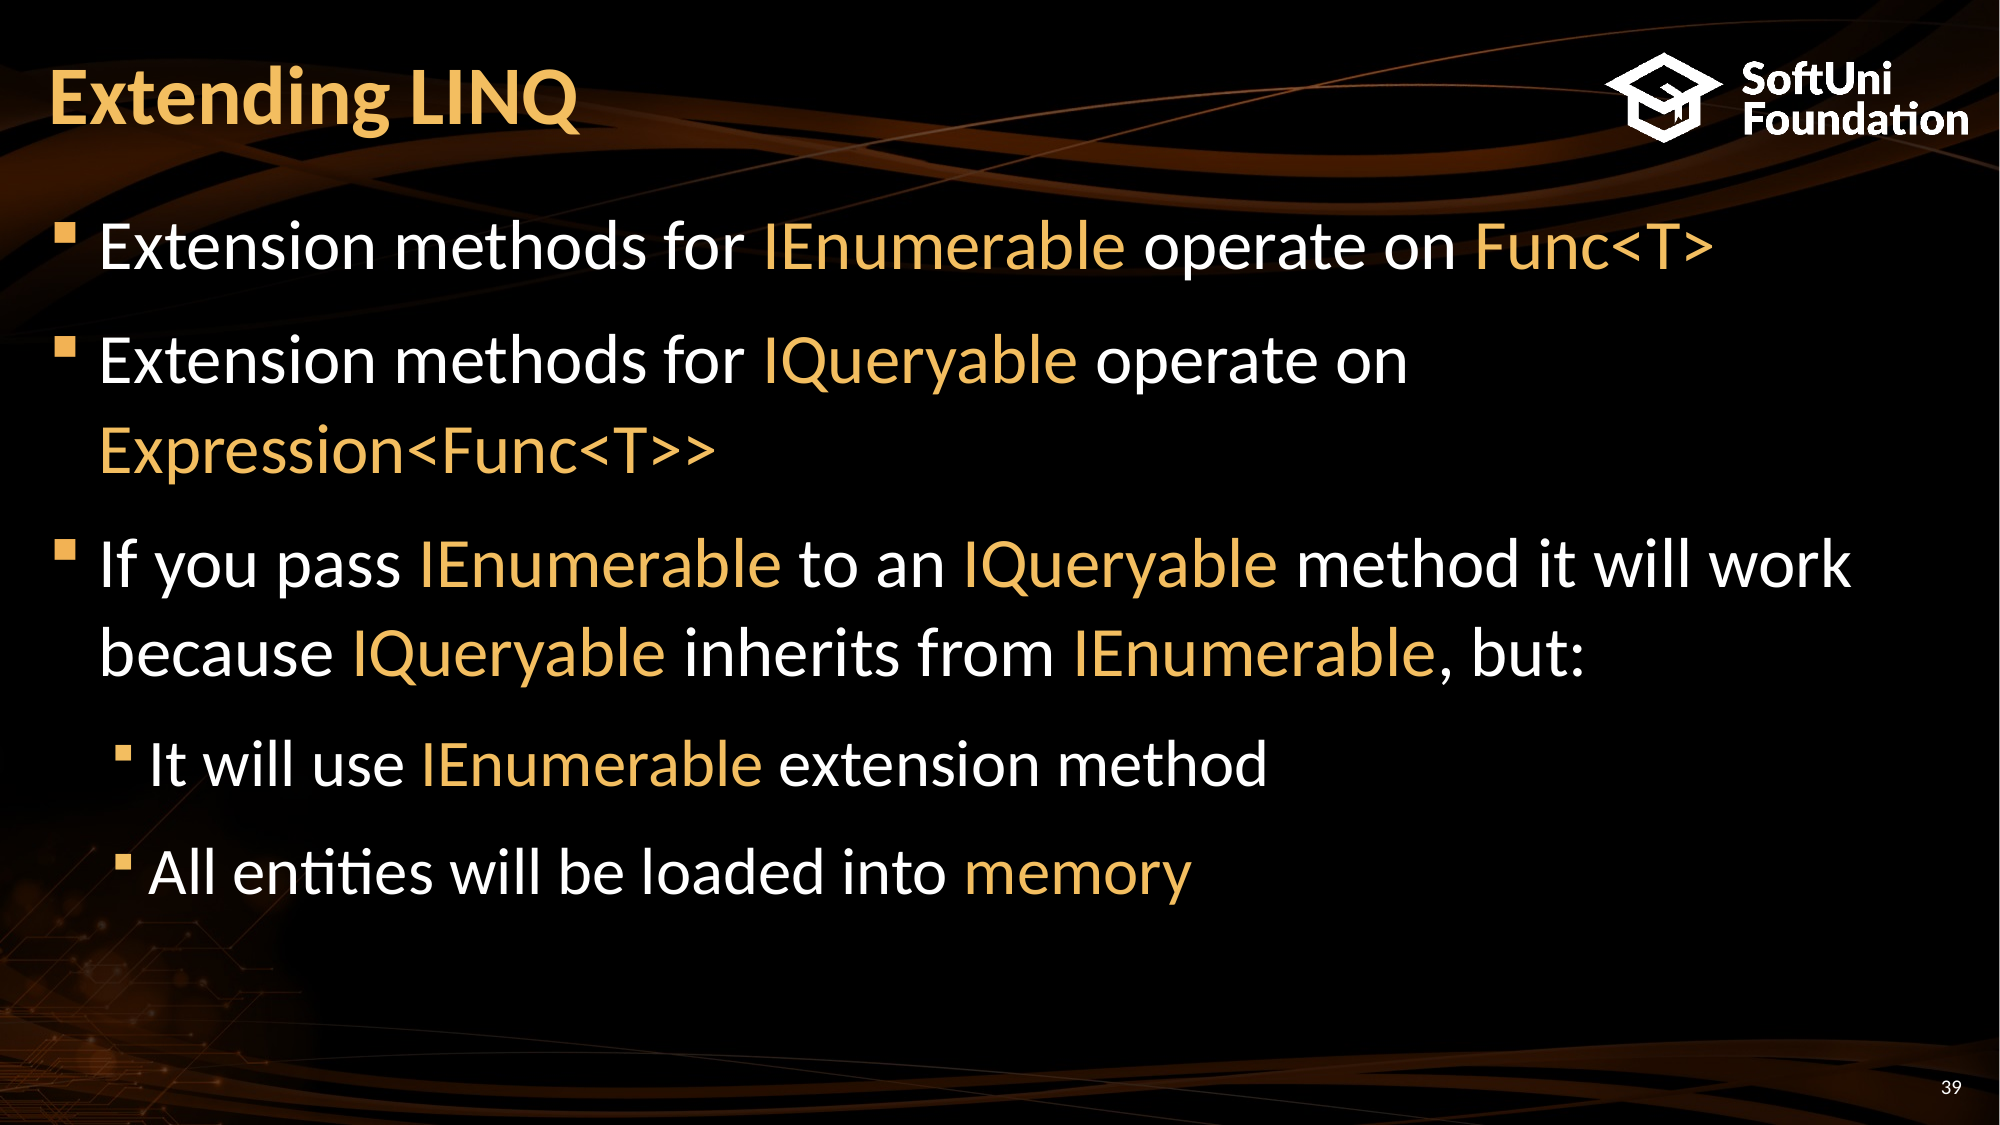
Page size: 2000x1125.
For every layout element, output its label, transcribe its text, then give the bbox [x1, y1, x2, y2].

picture [0, 0, 2000, 1125]
title Extending LINQ [30, 6, 1602, 189]
list Extension methods for IEnumerable operate on Func<T> Extension methods for IQueryable operate on Expression<Func<T>> If you pass IEnumerable to an IQueryable method it will work because IQueryable inherits from IEnumerable, but: It will use IEnumerable extension method All entities will be loaded into memory [31, 188, 1968, 1103]
